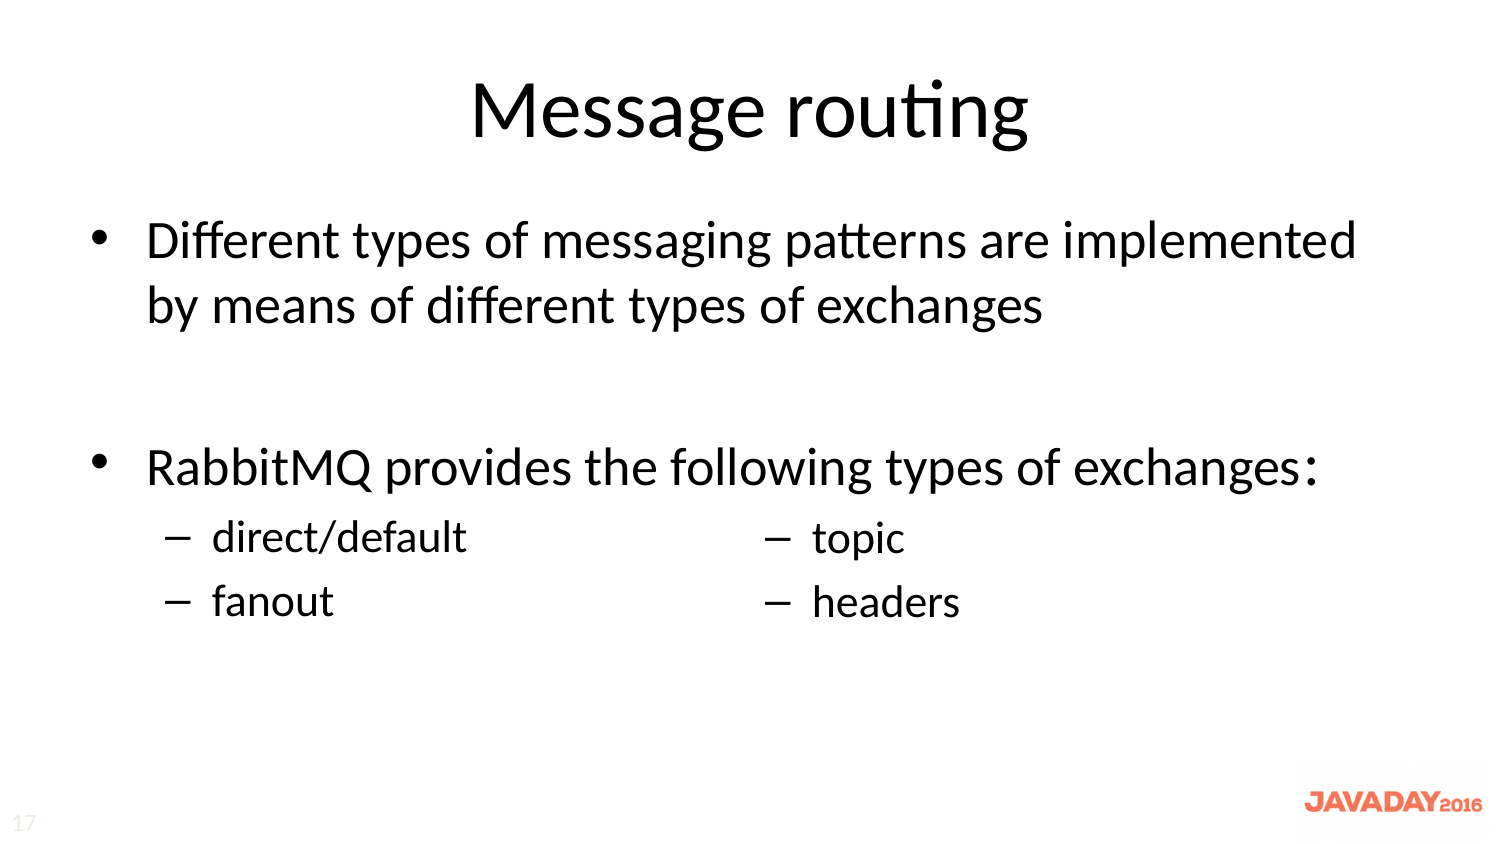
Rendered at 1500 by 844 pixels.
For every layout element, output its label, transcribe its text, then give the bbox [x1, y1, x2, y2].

slide_number 17 [0, 798, 76, 844]
picture [1296, 762, 1491, 844]
text_box topic headers [675, 339, 1325, 785]
list Different types of messaging patterns are implemented by means of different types of exchanges RabbitMQ provides the following types of exchanges: direct/default fanout [75, 196, 1425, 754]
title Message routing [75, 33, 1425, 175]
